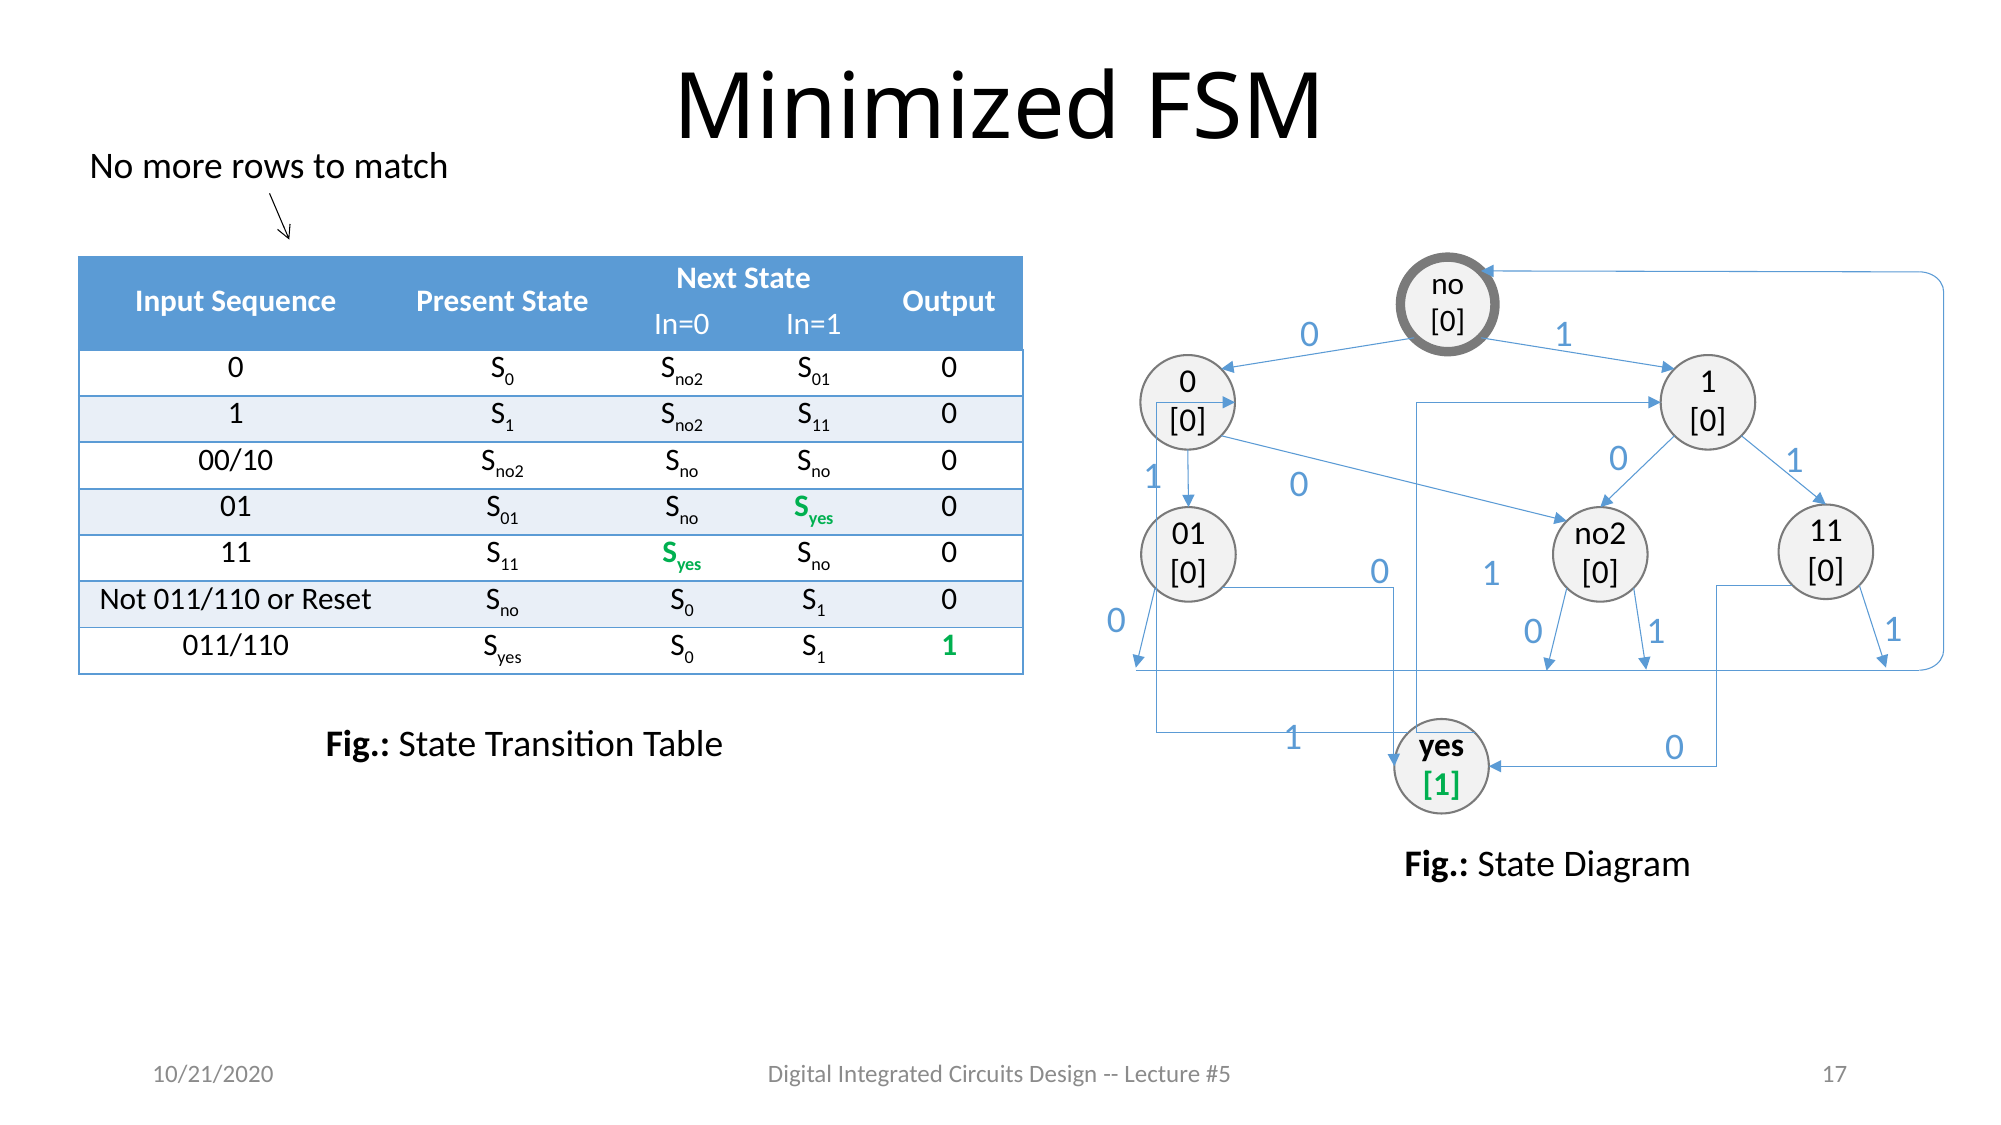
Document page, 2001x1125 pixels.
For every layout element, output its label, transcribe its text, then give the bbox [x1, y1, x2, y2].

table_cell 0 [875, 582, 1022, 627]
table_cell 0 [875, 397, 1022, 441]
table_cell Sno [612, 490, 752, 534]
table_cell 0 [875, 443, 1022, 488]
table_header Input Sequence [80, 258, 393, 349]
table_cell Sno [752, 536, 875, 580]
table_cell S0 [612, 628, 752, 673]
table_cell S1 [752, 628, 875, 673]
table_cell S0 [393, 351, 612, 395]
table_cell 0 [875, 536, 1022, 580]
text_box Fig.: State Transition Table [310, 711, 739, 772]
table_cell S11 [393, 536, 612, 580]
table_cell 0 [80, 351, 393, 395]
table_cell Sno [393, 582, 612, 627]
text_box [269, 194, 290, 240]
table_cell 011/110 [80, 628, 393, 673]
table_cell Not 011/110 or Reset [80, 582, 393, 627]
table_cell Sno2 [612, 397, 752, 441]
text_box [1099, 257, 1944, 814]
table_cell Syes [752, 490, 875, 534]
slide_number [137, 1042, 588, 1103]
table_cell Syes [612, 536, 752, 580]
footer Digital Integrated Circuits Design -- Lecture #5 [662, 1042, 1338, 1103]
table_cell S01 [393, 490, 612, 534]
table_cell 01 [80, 490, 393, 534]
title Minimized FSM [137, 49, 1863, 168]
table_header Next State [612, 258, 875, 303]
table_cell 0 [875, 490, 1022, 534]
table_cell Sno [752, 443, 875, 488]
table_cell 00/10 [80, 443, 393, 488]
table_cell Syes [393, 628, 612, 673]
table_header Present State [393, 258, 612, 349]
table_header Output [875, 258, 1023, 349]
table_cell Sno2 [393, 443, 612, 488]
table_cell 11 [80, 536, 393, 580]
table_cell S11 [752, 397, 875, 441]
table_cell Sno [612, 443, 752, 488]
slide_number 17 [1412, 1042, 1863, 1103]
text_box No more rows to match [74, 133, 465, 194]
table_cell S0 [612, 582, 752, 627]
table_cell 1 [875, 628, 1022, 673]
table_cell S1 [393, 397, 612, 441]
table_cell Sno2 [612, 351, 752, 395]
table_cell In=1 [752, 304, 875, 349]
table_cell 0 [875, 351, 1022, 395]
table_cell S1 [752, 582, 875, 627]
table_cell 1 [80, 397, 393, 441]
table_cell S01 [752, 351, 875, 395]
text_box Fig.: State Diagram [1389, 831, 1707, 891]
table_cell In=0 [612, 304, 752, 349]
